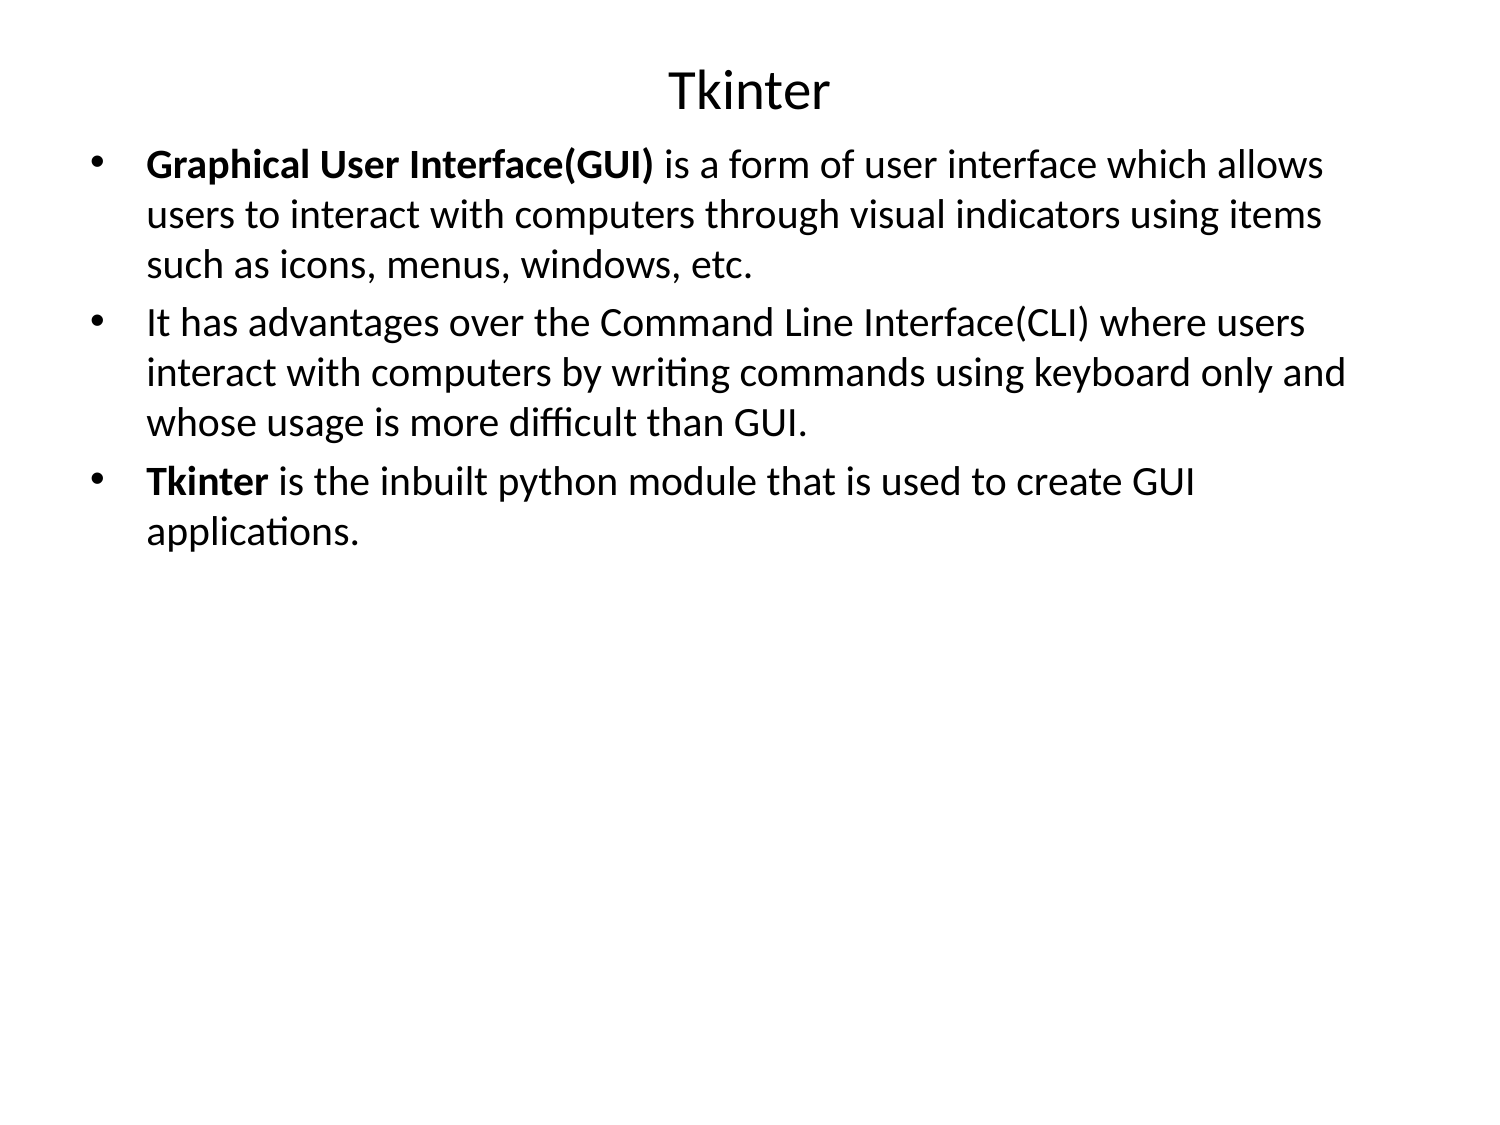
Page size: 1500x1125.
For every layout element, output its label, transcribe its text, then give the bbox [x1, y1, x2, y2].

list Graphical User Interface(GUI) is a form of user interface which allows users to interact with computers through visual indicators using items such as icons, menus, windows, etc. It has advantages over the Command Line Interface(CLI) where users interact with computers by writing commands using keyboard only and whose usage is more difficult than GUI. Tkinter is the inbuilt python module that is used to create GUI applications. [75, 128, 1425, 1125]
title Tkinter [75, 45, 1425, 128]
